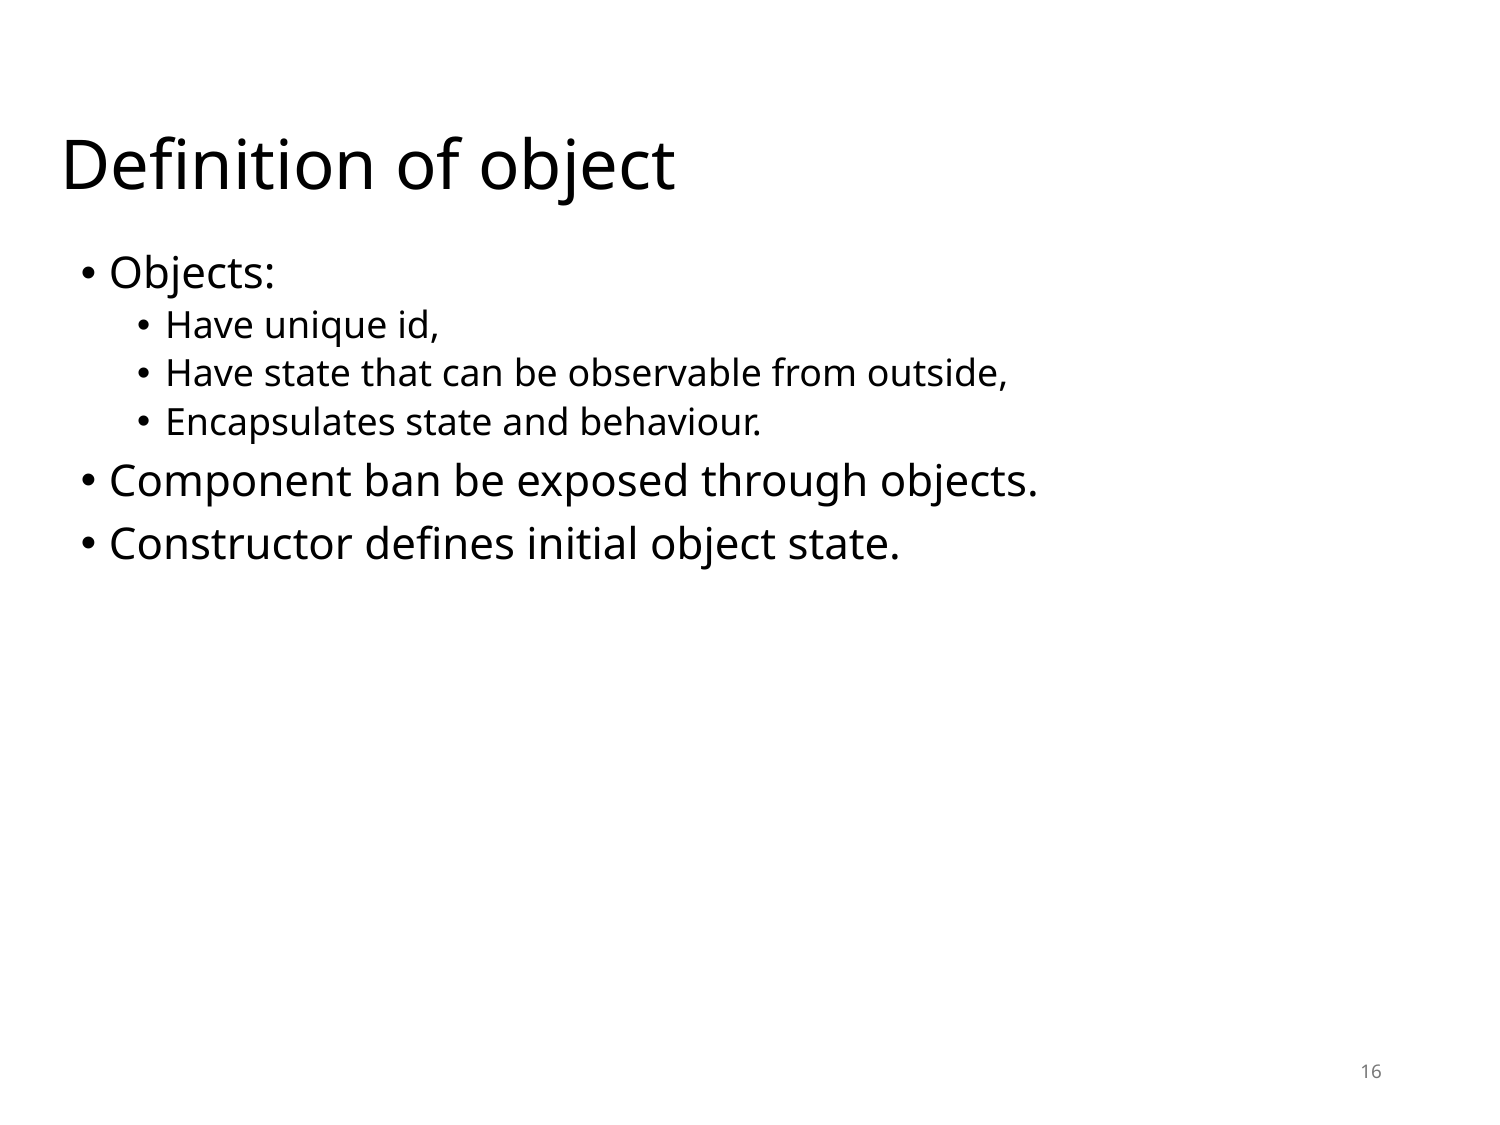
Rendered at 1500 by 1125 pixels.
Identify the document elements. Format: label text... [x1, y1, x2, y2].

title Definition of object [45, 37, 1455, 213]
slide_number 16 [1059, 1042, 1397, 1103]
list Objects: Have unique id, Have state that can be observable from outside, Encapsulates state and behaviour. Component ban be exposed through objects. Constructor defines initial object state. [65, 243, 1383, 964]
